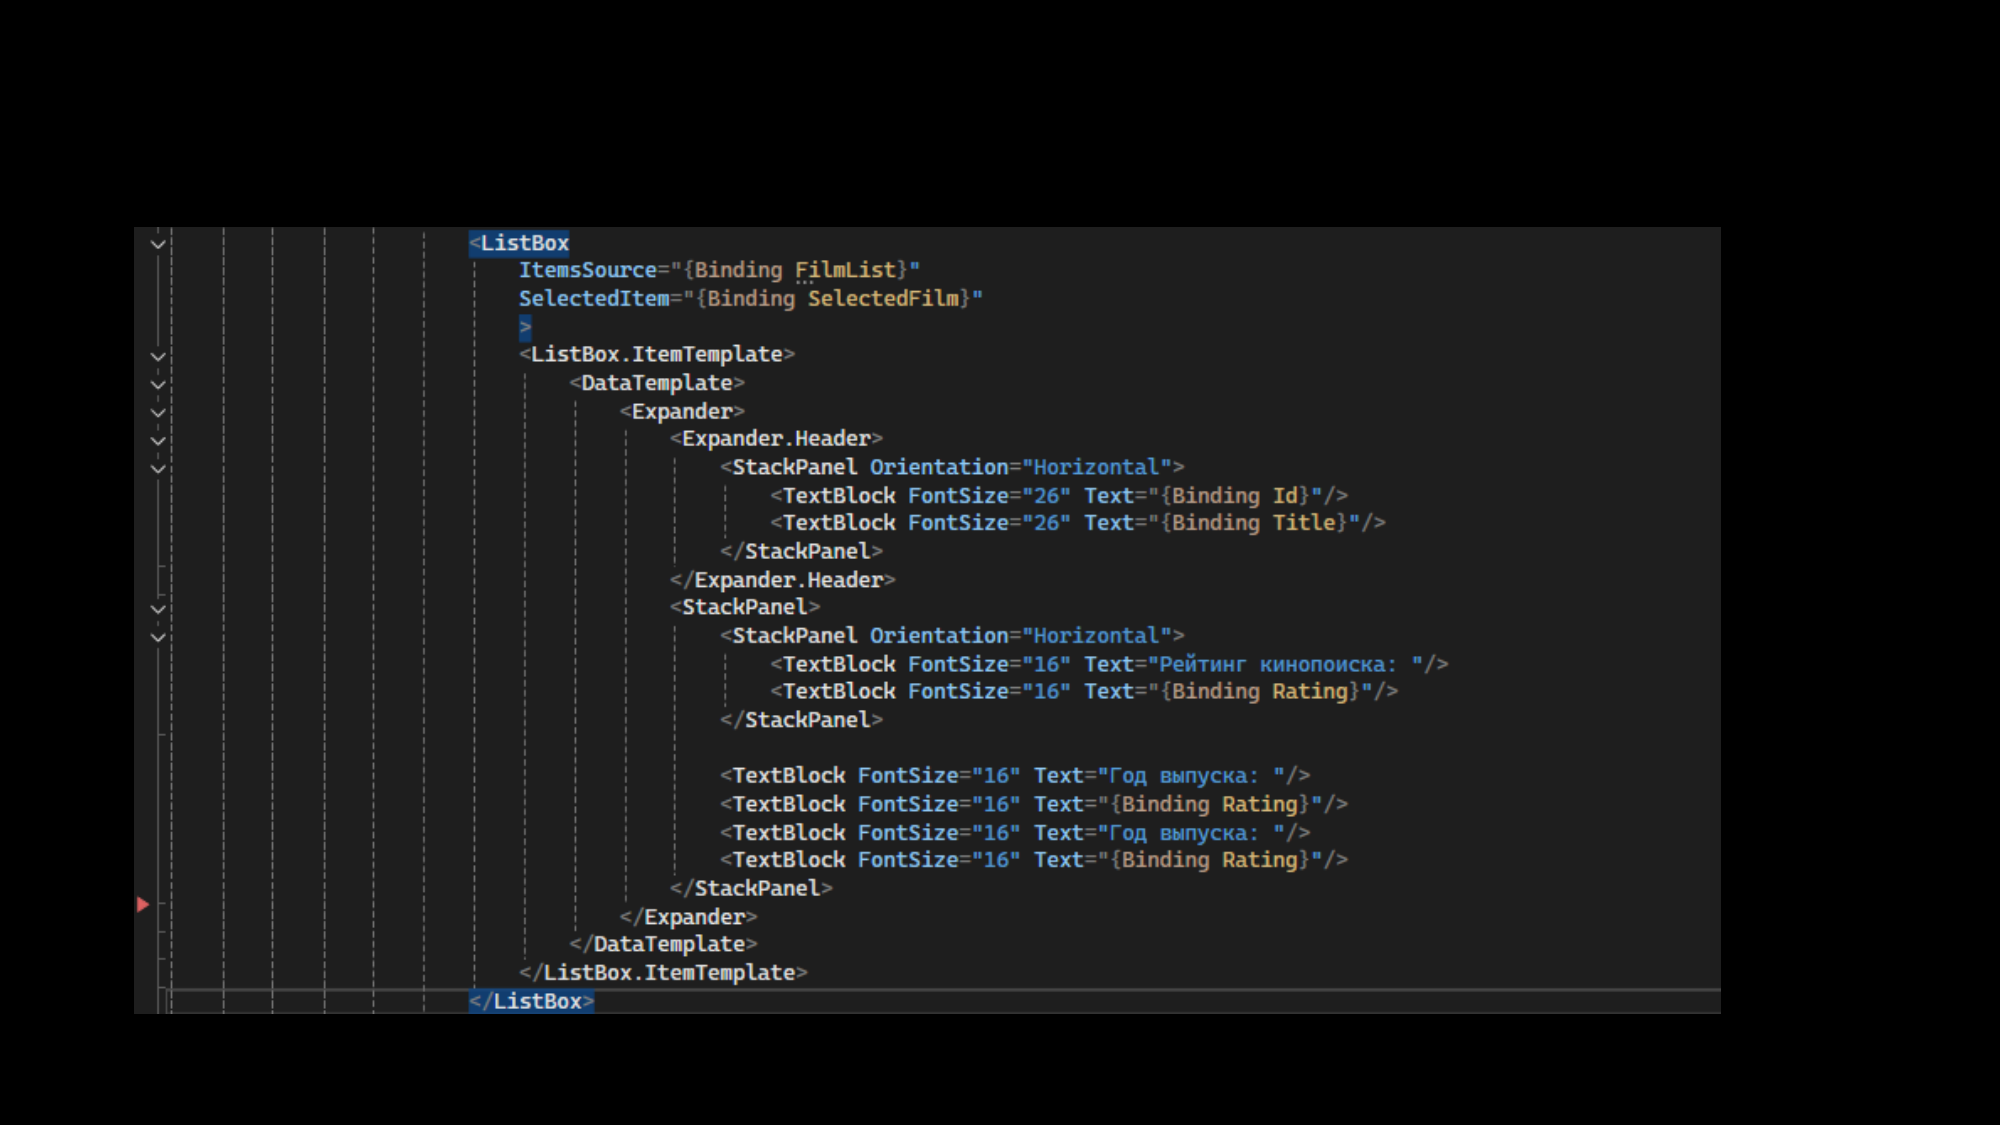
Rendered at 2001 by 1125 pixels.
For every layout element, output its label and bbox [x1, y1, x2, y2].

list [134, 227, 1721, 1014]
